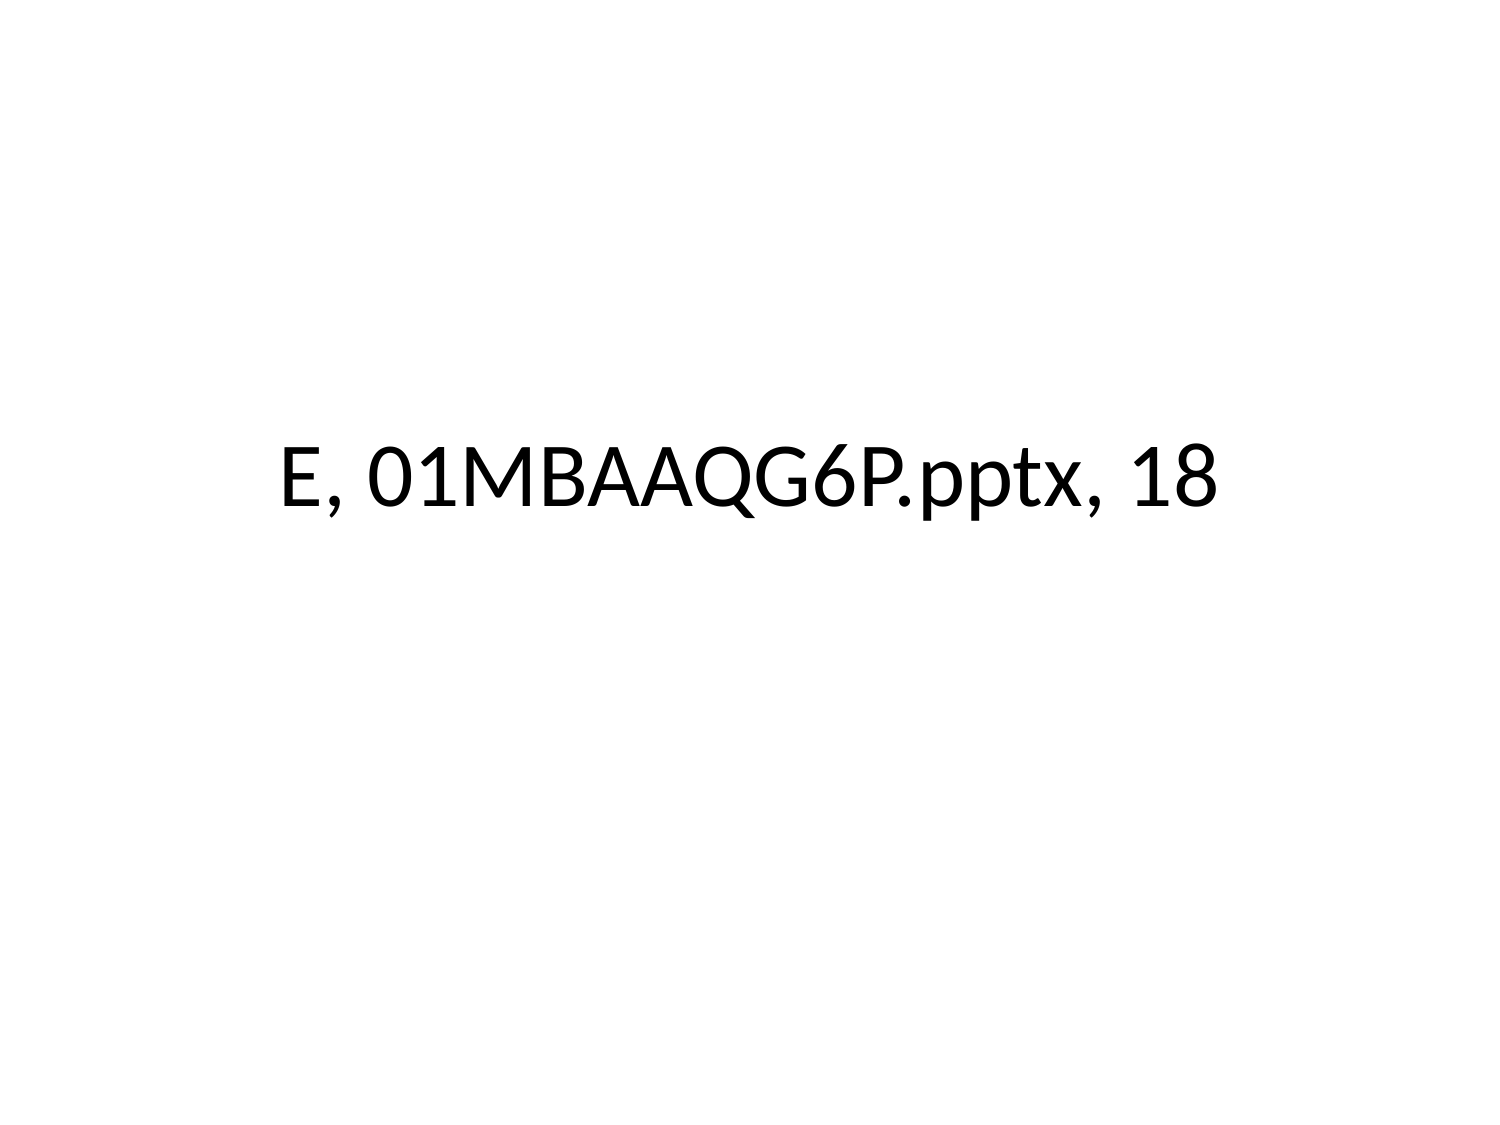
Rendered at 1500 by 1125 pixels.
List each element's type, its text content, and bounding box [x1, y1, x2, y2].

title E, 01MBAAQG6P.pptx, 18 [112, 349, 1388, 591]
